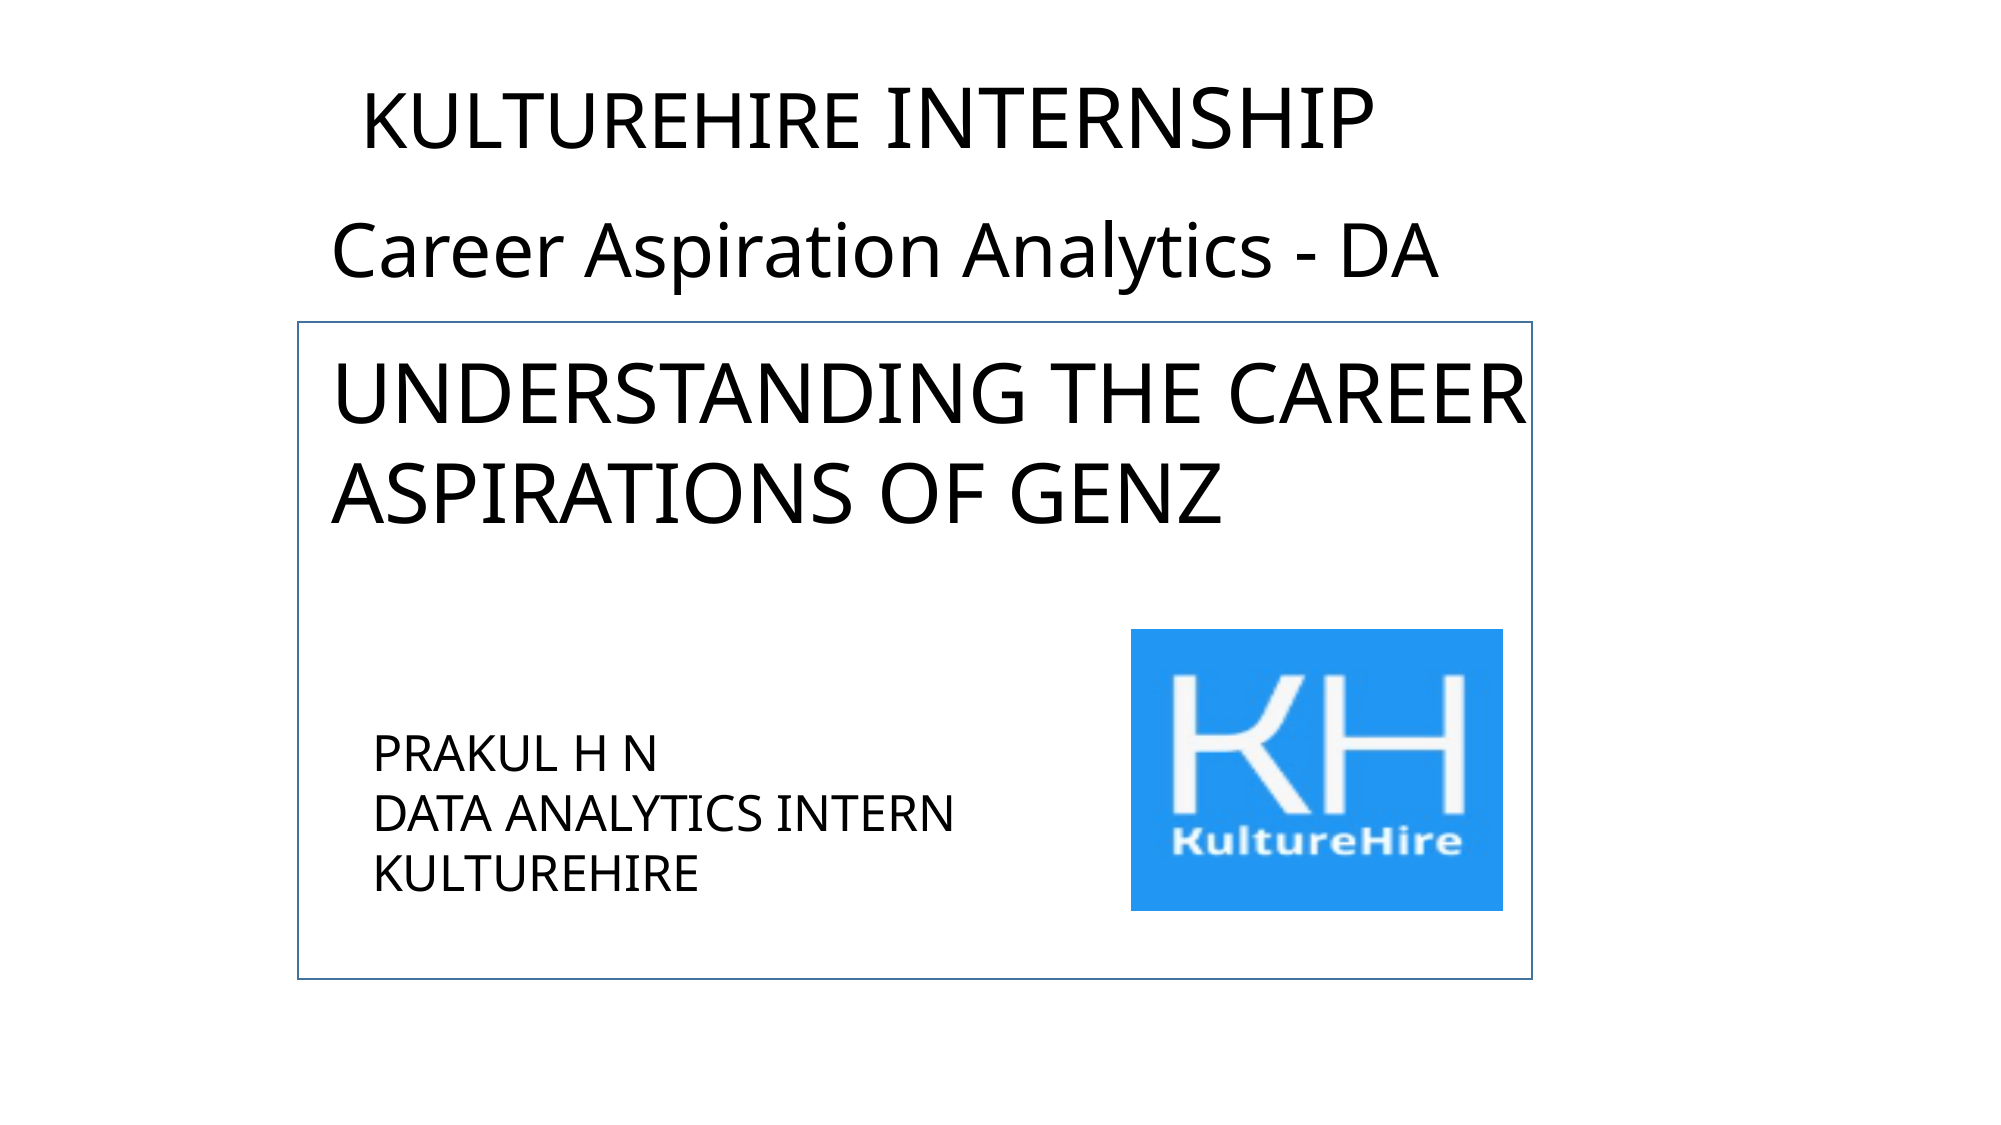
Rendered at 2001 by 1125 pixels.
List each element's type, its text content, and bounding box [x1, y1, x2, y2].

text_box Career Aspiration Analytics - DA [316, 195, 1805, 300]
text_box UNDERSTANDING THE CAREER ASPIRATIONS OF GENZ [316, 332, 1550, 648]
text_box PRAKUL H N DATA ANALYTICS INTERN KULTUREHIRE [357, 713, 1131, 909]
text_box [297, 321, 1533, 980]
title KULTUREHIRE INTERNSHIP [119, 67, 1620, 175]
picture [1131, 629, 1503, 911]
